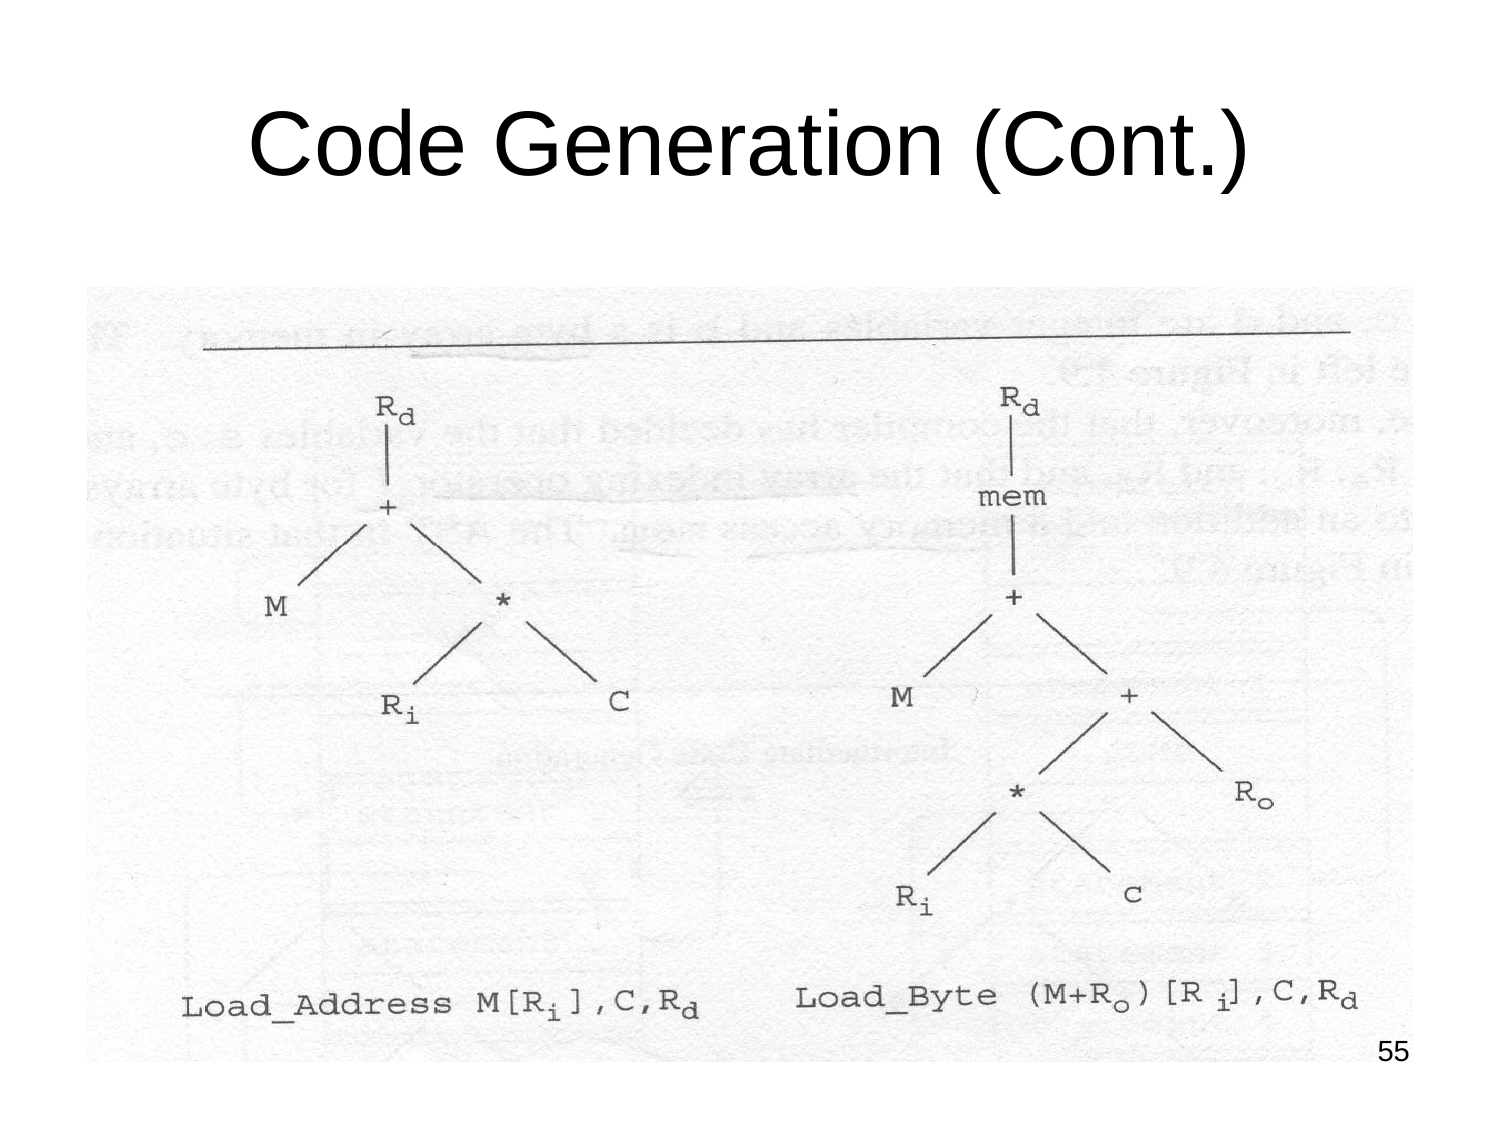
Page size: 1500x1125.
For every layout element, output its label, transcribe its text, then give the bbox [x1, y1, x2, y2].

title Code Generation (Cont.) [75, 45, 1425, 233]
slide_number 55 [1074, 1024, 1426, 1103]
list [87, 287, 1413, 1063]
